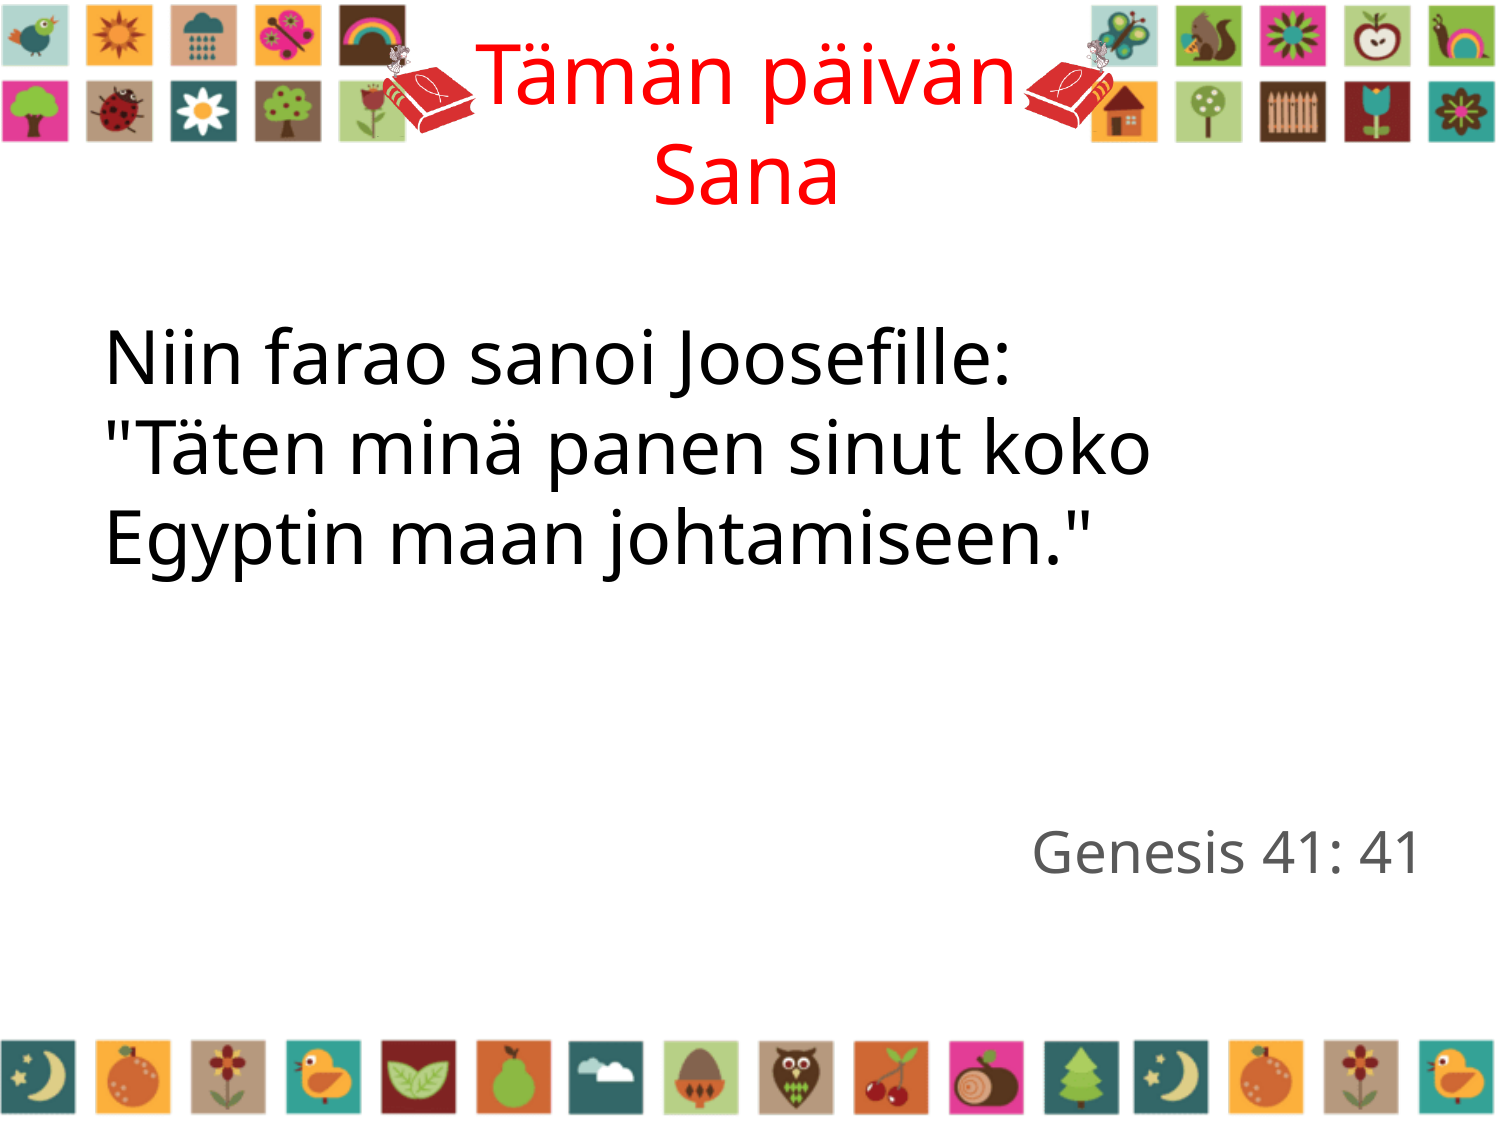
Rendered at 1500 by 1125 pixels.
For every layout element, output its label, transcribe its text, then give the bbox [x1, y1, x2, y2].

picture [992, 3, 1500, 150]
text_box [0, 1028, 1500, 1118]
picture [0, 3, 508, 150]
text_box Niin farao sanoi Joosefille: "Täten minä panen sinut koko Egyptin maan johtamiseen." [88, 302, 1436, 678]
text_box Genesis 41: 41 [808, 807, 1441, 893]
text_box Tämän päivän Sana [414, 13, 1080, 229]
